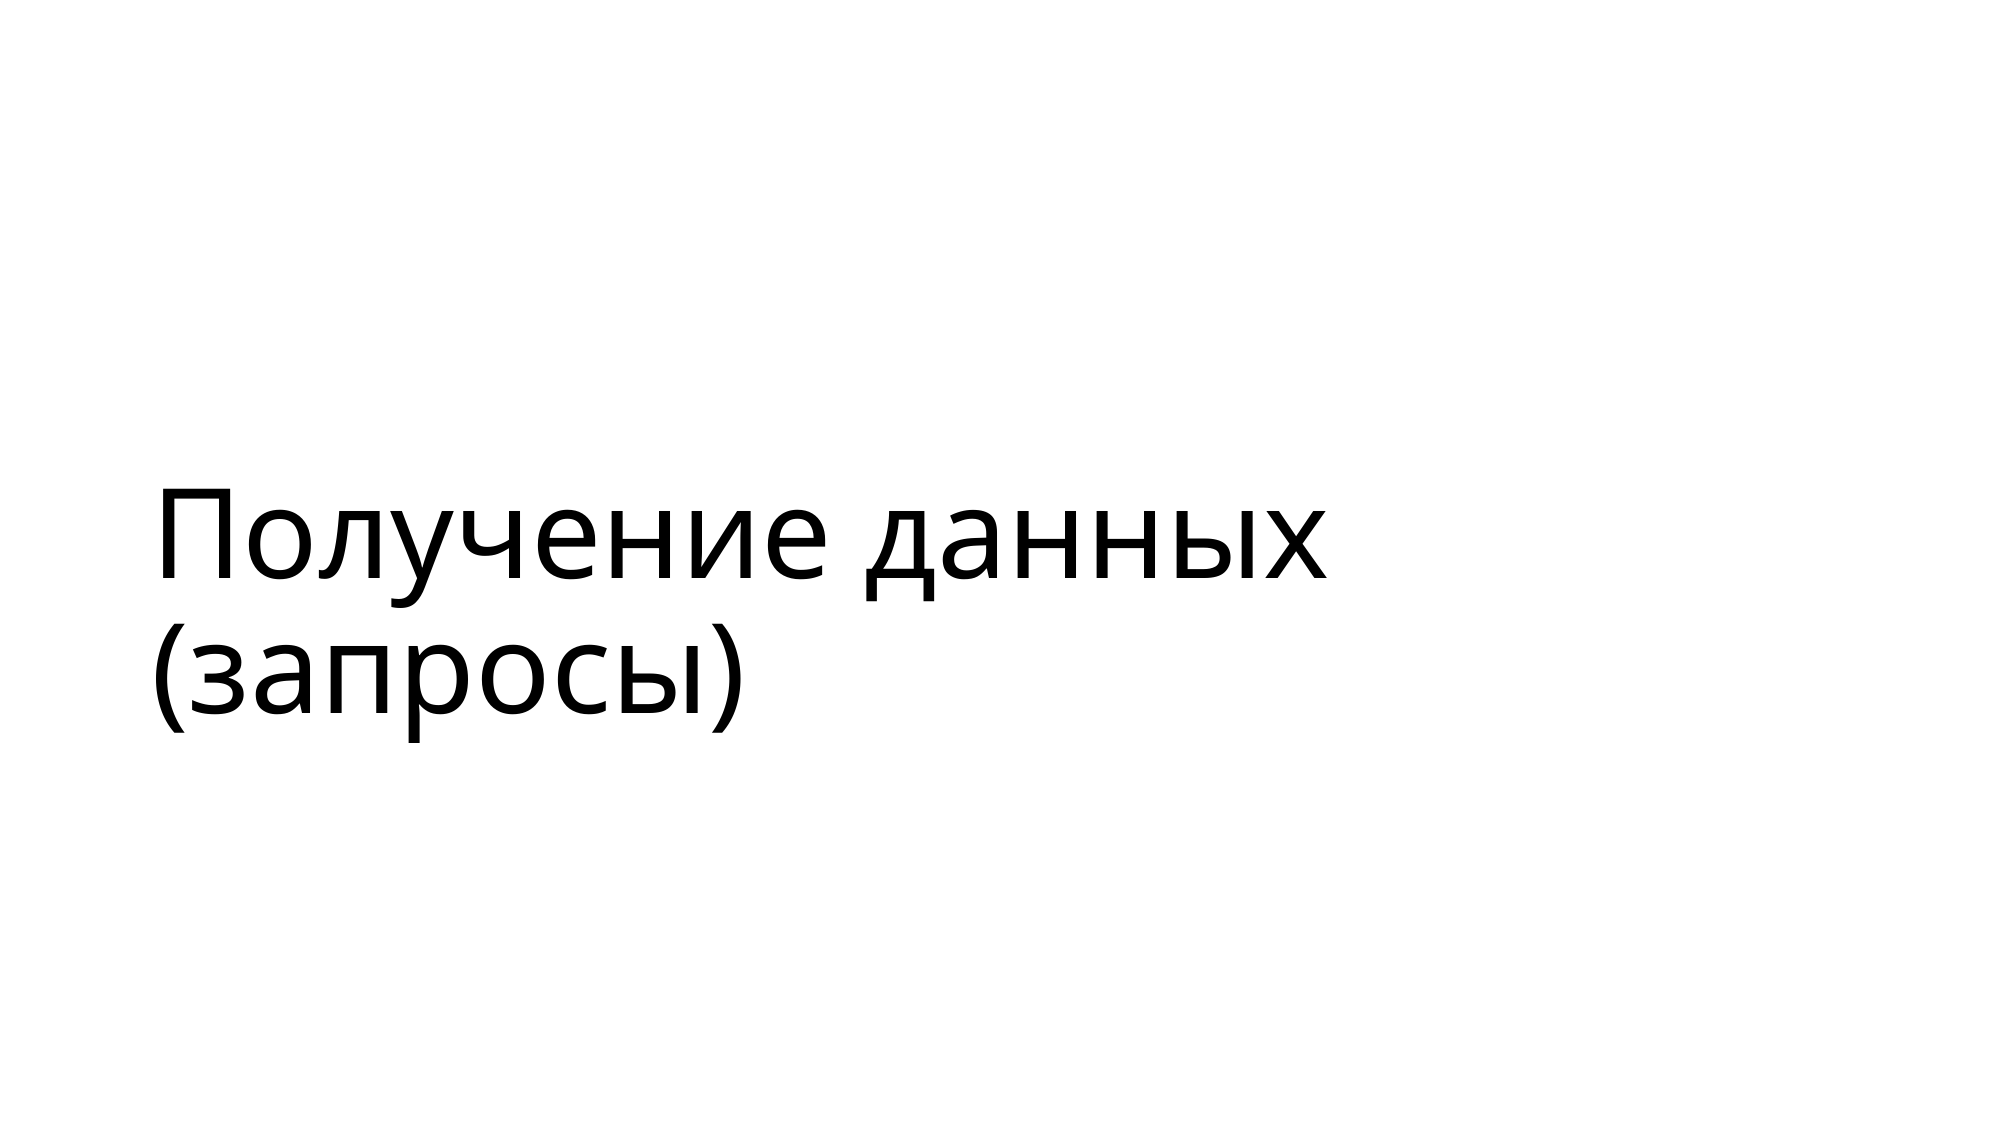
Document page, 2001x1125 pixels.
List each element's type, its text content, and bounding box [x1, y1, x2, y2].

title Получение данных (запросы) [136, 280, 1862, 749]
